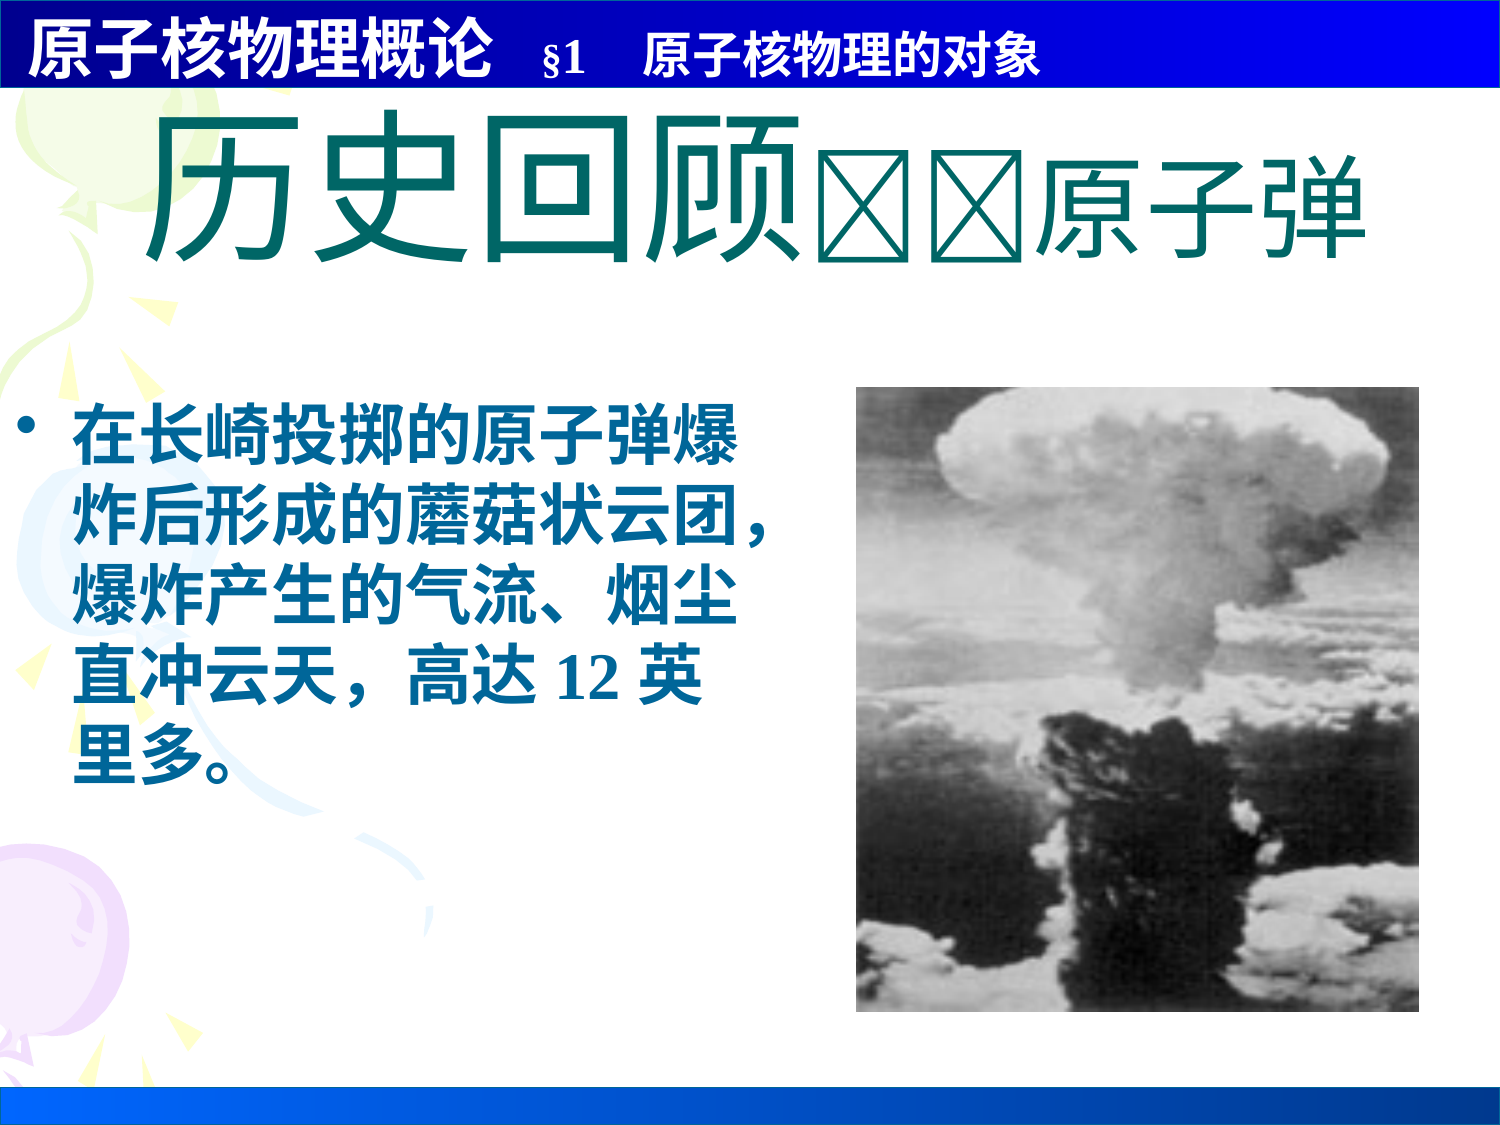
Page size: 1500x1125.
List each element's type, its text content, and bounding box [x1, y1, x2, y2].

list 在长崎投掷的原子弹爆炸后形成的蘑菇状云团，爆炸产生的气流、烟尘直冲云天，高达12英里多。 [0, 385, 774, 983]
text_box 历史回顾原子弹 [64, 90, 1447, 294]
picture [855, 387, 1419, 1012]
